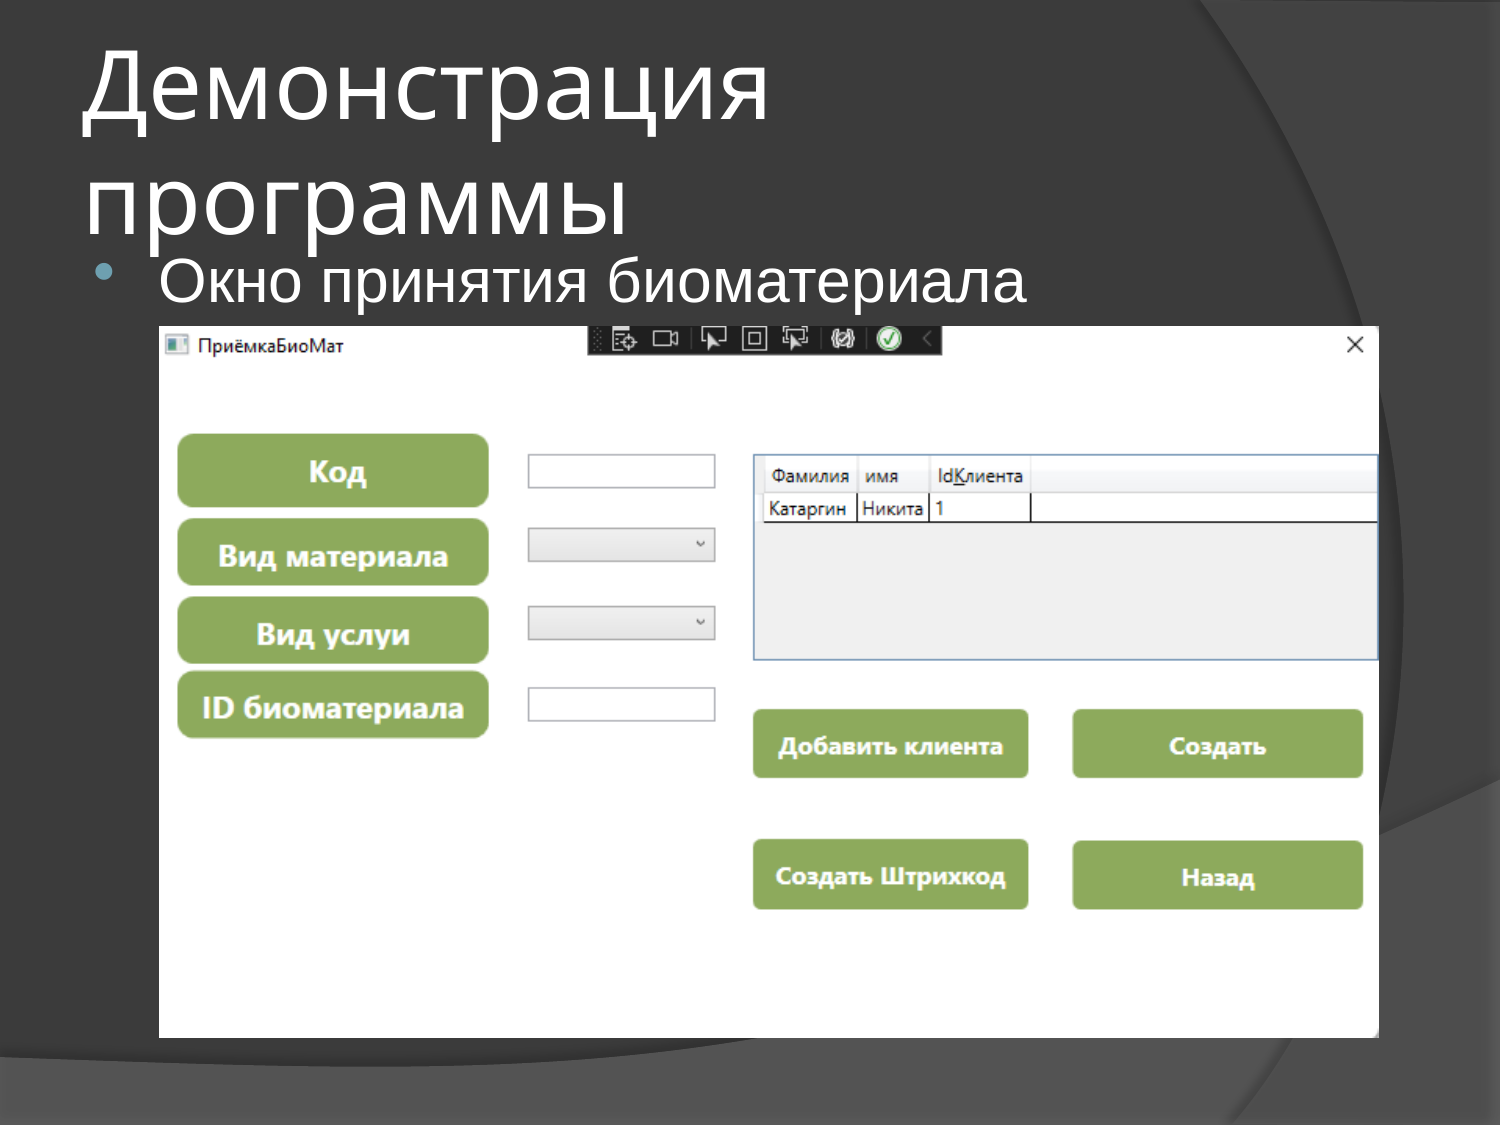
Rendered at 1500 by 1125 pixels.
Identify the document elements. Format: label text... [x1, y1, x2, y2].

picture [159, 326, 1379, 1038]
list Окно принятия биоматериала [75, 232, 1300, 975]
title Демонстрация программы [75, 45, 1300, 232]
